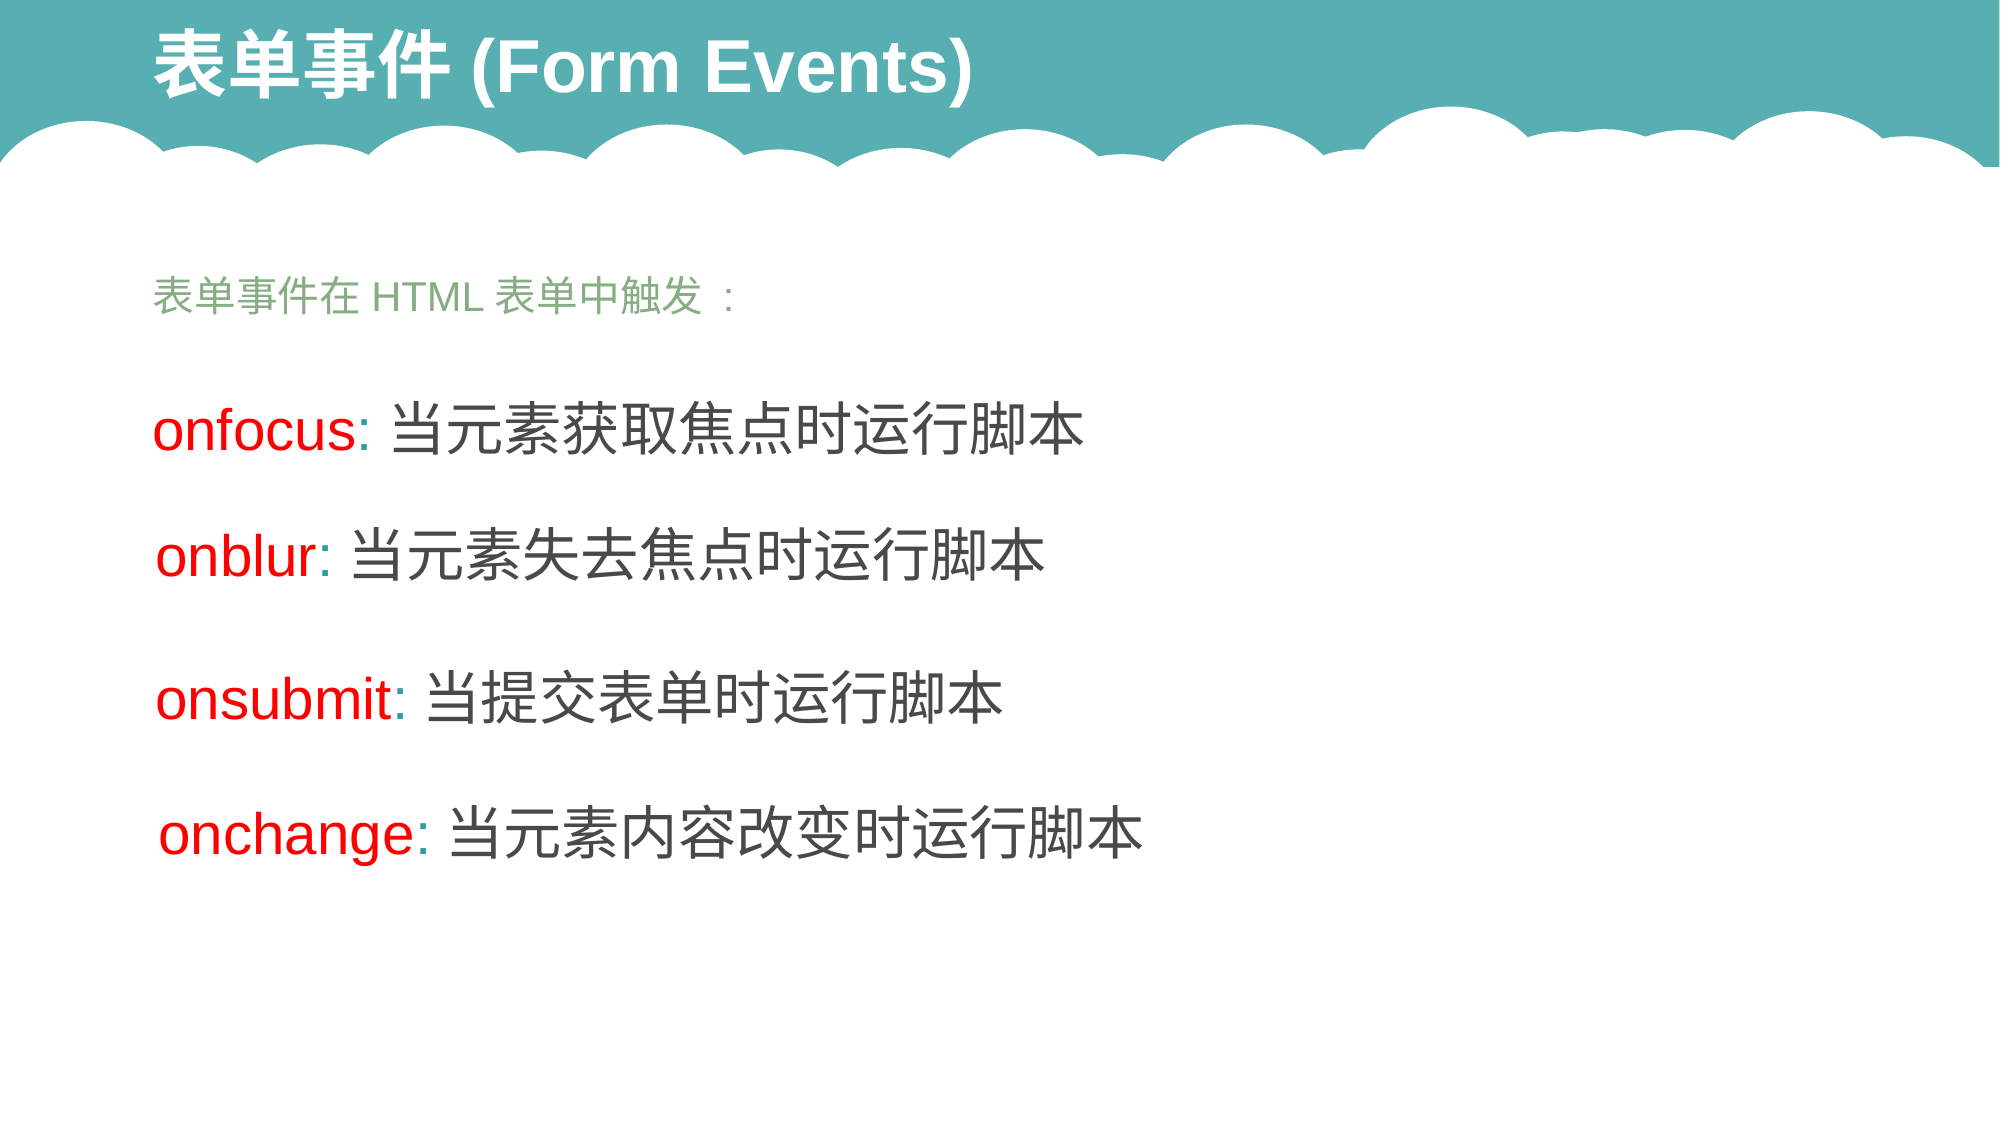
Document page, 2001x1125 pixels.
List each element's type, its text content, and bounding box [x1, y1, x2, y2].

text_box onfocus:当元素获取焦点时运行脚本 [137, 384, 1894, 470]
text_box onchange:当元素内容改变时运行脚本 [143, 788, 1900, 874]
text_box onsubmit:当提交表单时运行脚本 [140, 653, 1897, 739]
text_box onblur:当元素失去焦点时运行脚本 [140, 510, 1897, 595]
text_box 表单事件在HTML表单中触发 : [137, 262, 1894, 328]
title 表单事件(Form Events) [137, 9, 1863, 129]
